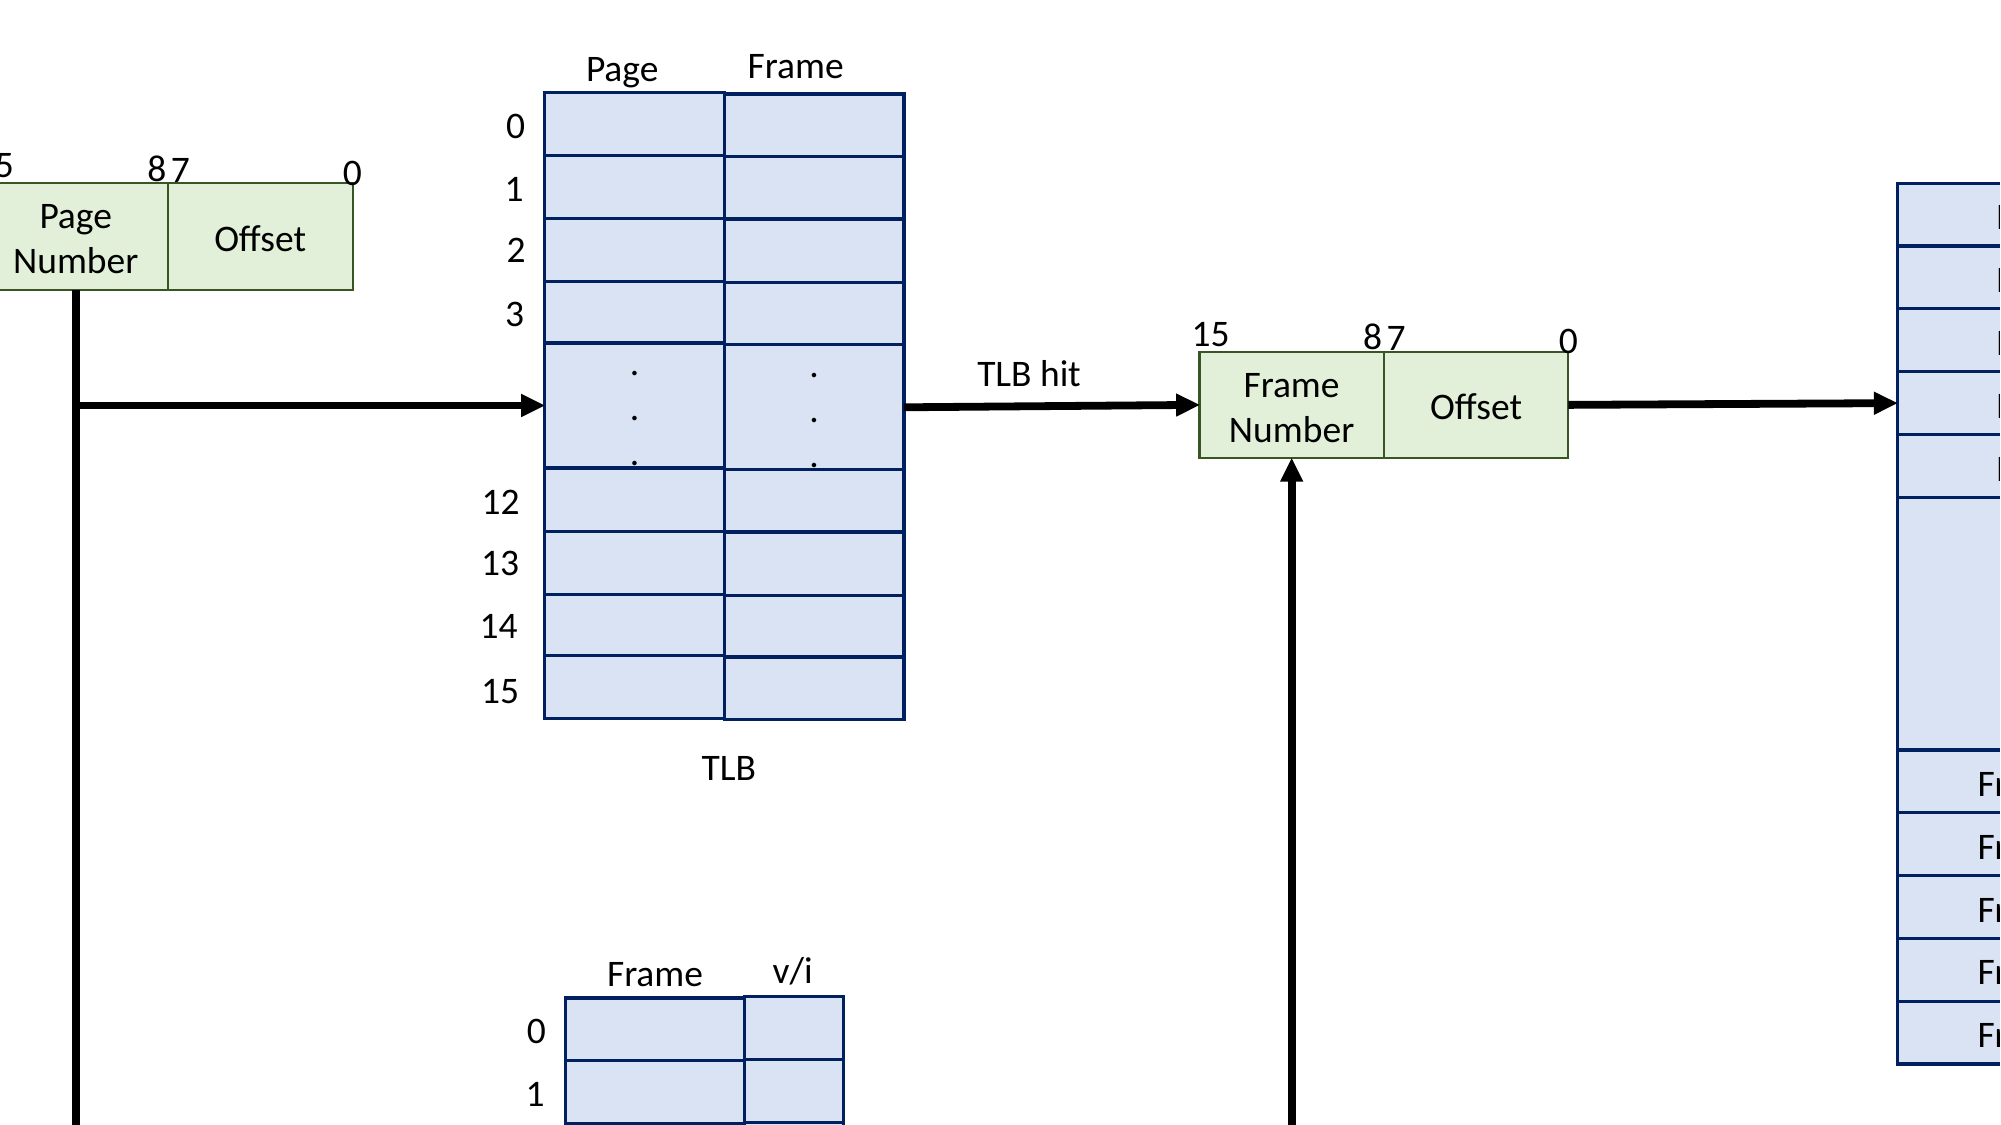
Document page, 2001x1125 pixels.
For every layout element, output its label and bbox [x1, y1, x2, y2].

text_box [0, 33, 2000, 1125]
